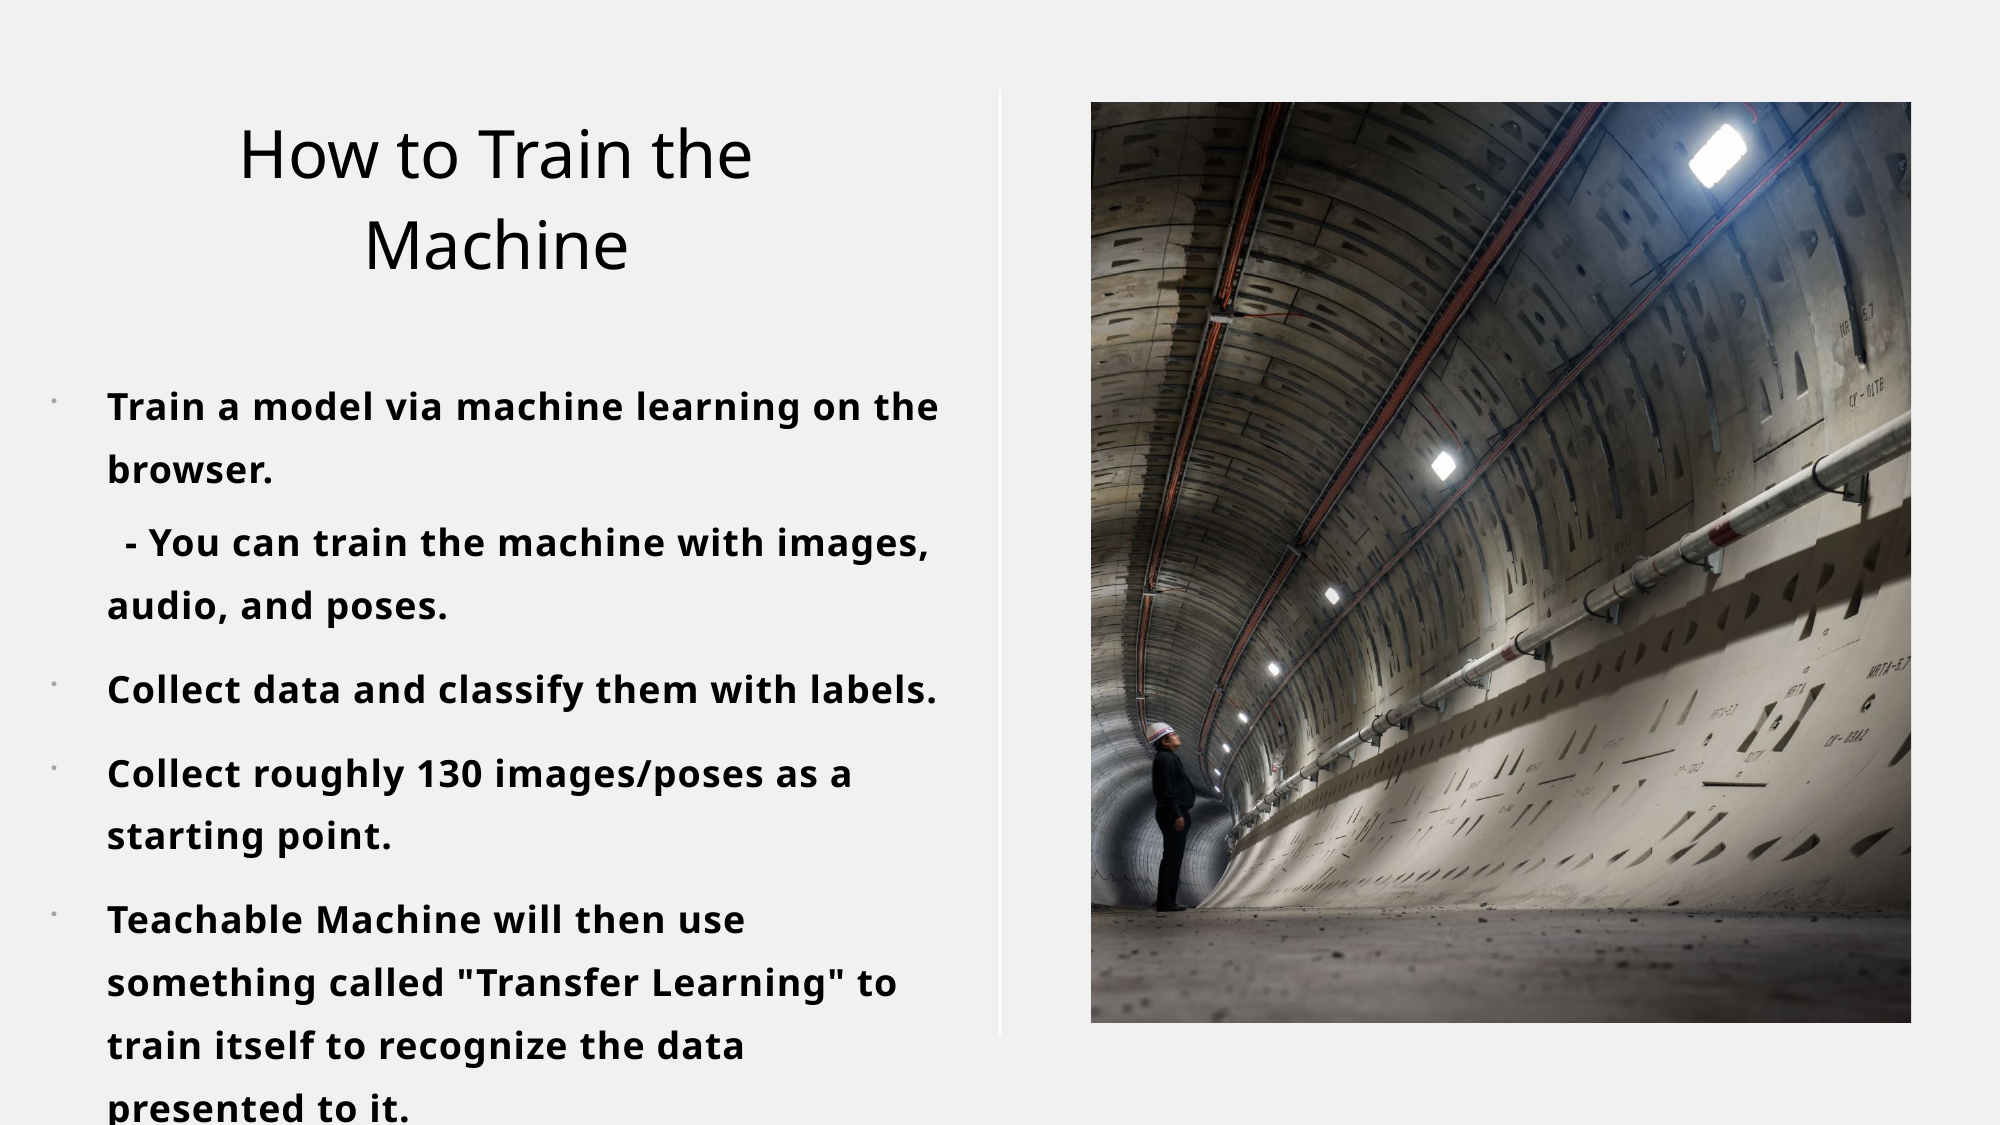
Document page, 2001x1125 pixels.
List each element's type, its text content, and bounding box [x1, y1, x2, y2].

list Train a model via machine learning on the browser. - You can train the machine with images, audio, and poses. Collect data and classify them with labels. Collect roughly 130 images/poses as a starting point. Teachable Machine will then use something called "Transfer Learning" to train itself to recognize the data presented to it. [32, 357, 961, 1057]
text_box [0, 0, 2000, 1125]
picture [1090, 102, 1912, 1023]
title How to Train the Machine [162, 34, 832, 297]
